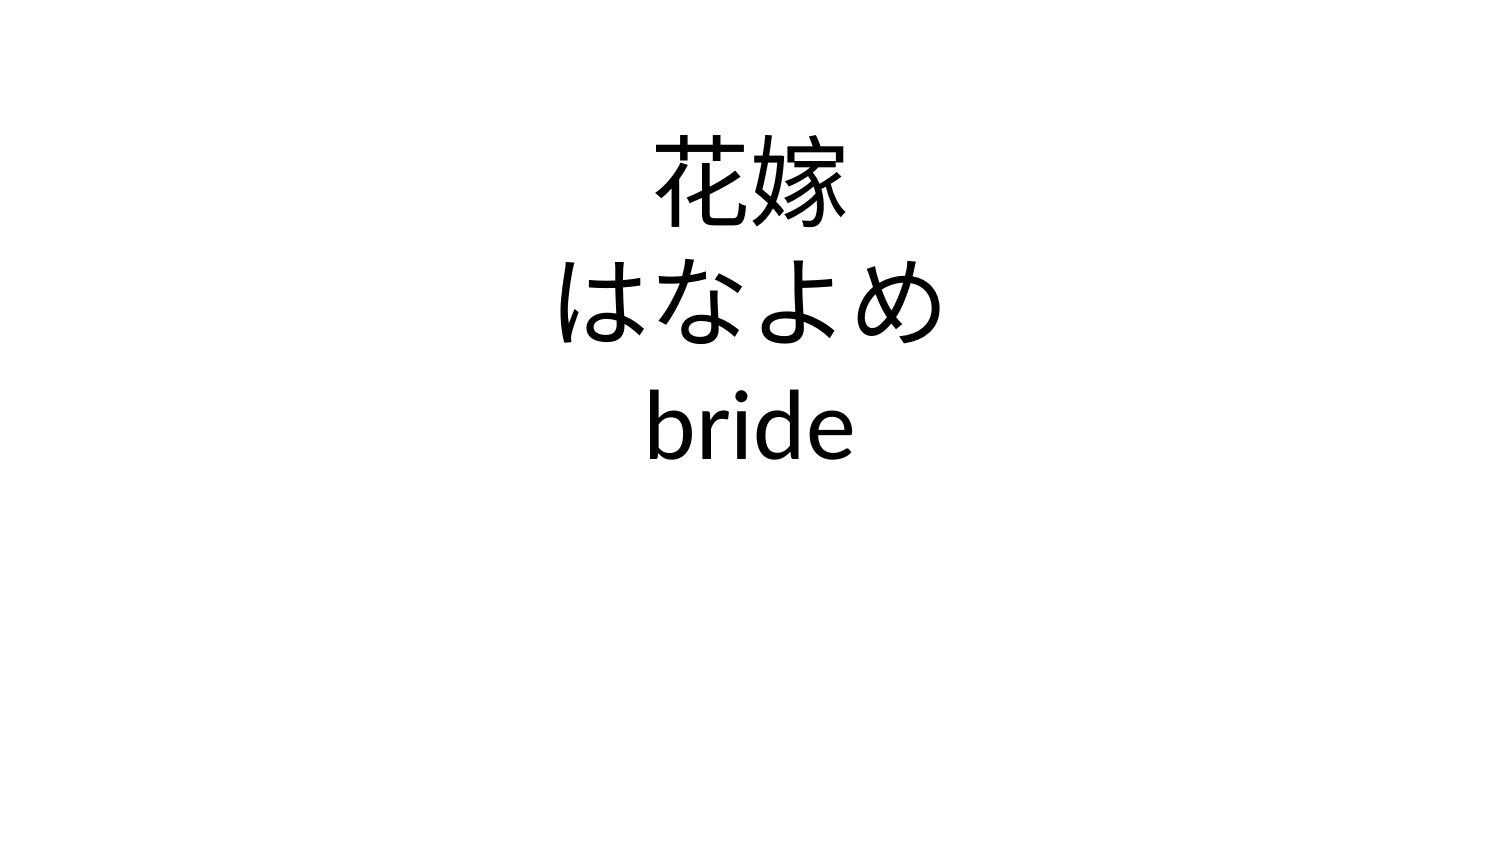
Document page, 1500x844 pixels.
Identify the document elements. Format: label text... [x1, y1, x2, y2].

text_box 花嫁 はなよめ bride [0, 149, 1500, 450]
